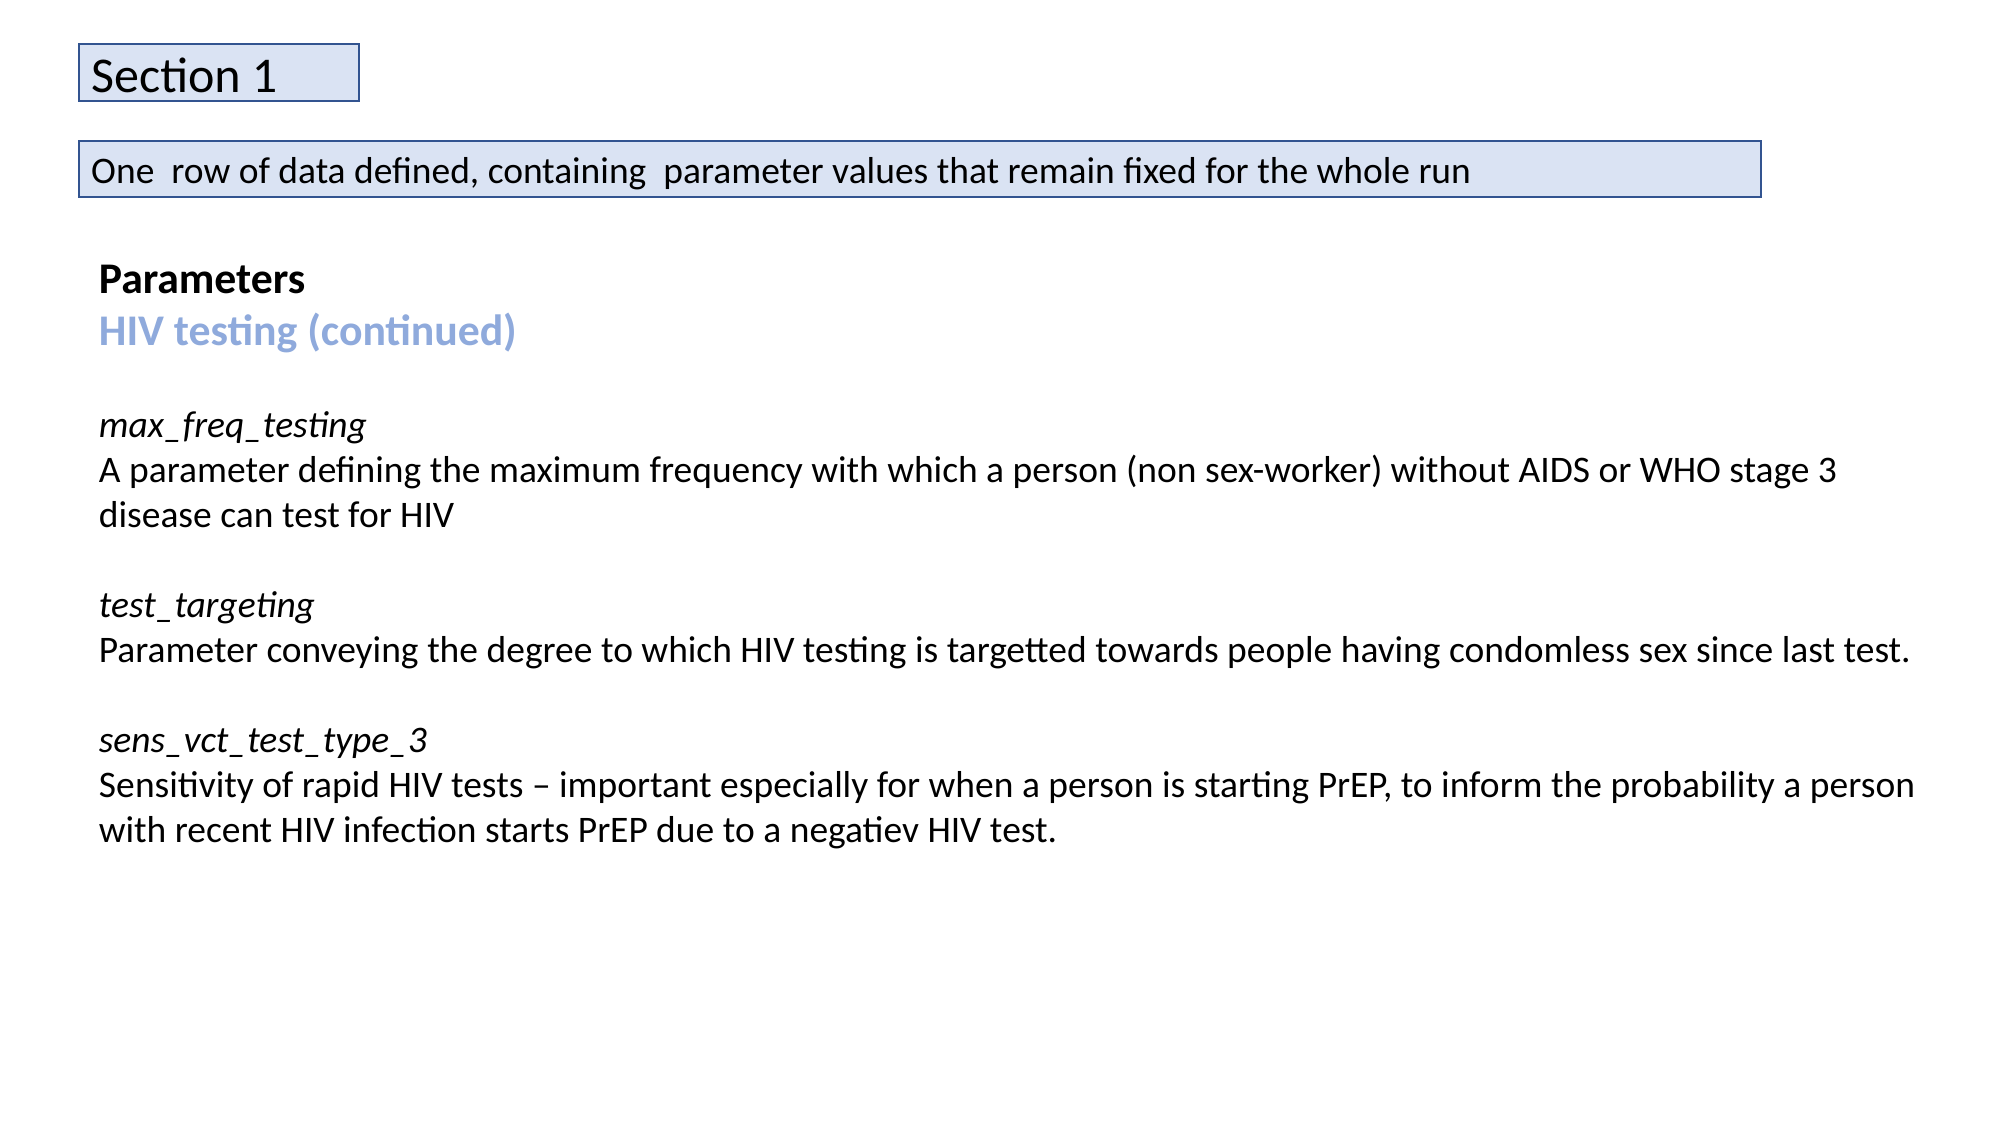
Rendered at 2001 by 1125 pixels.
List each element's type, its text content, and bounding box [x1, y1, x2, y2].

text_box Parameters HIV testing (continued) max_freq_testing A parameter defining the maximum frequency with which a person (non sex-worker) without AIDS or WHO stage 3 disease can test for HIV test_targeting Parameter conveying the degree to which HIV testing is targetted towards people having condomless sex since last test. sens_vct_test_type_3 Sensitivity of rapid HIV tests – important especially for when a person is starting PrEP, to inform the probability a person with recent HIV infection starts PrEP due to a negatiev HIV test. [84, 197, 1952, 947]
text_box Section 1 [78, 43, 360, 102]
text_box One row of data defined, containing parameter values that remain fixed for the whole run [78, 140, 1762, 198]
